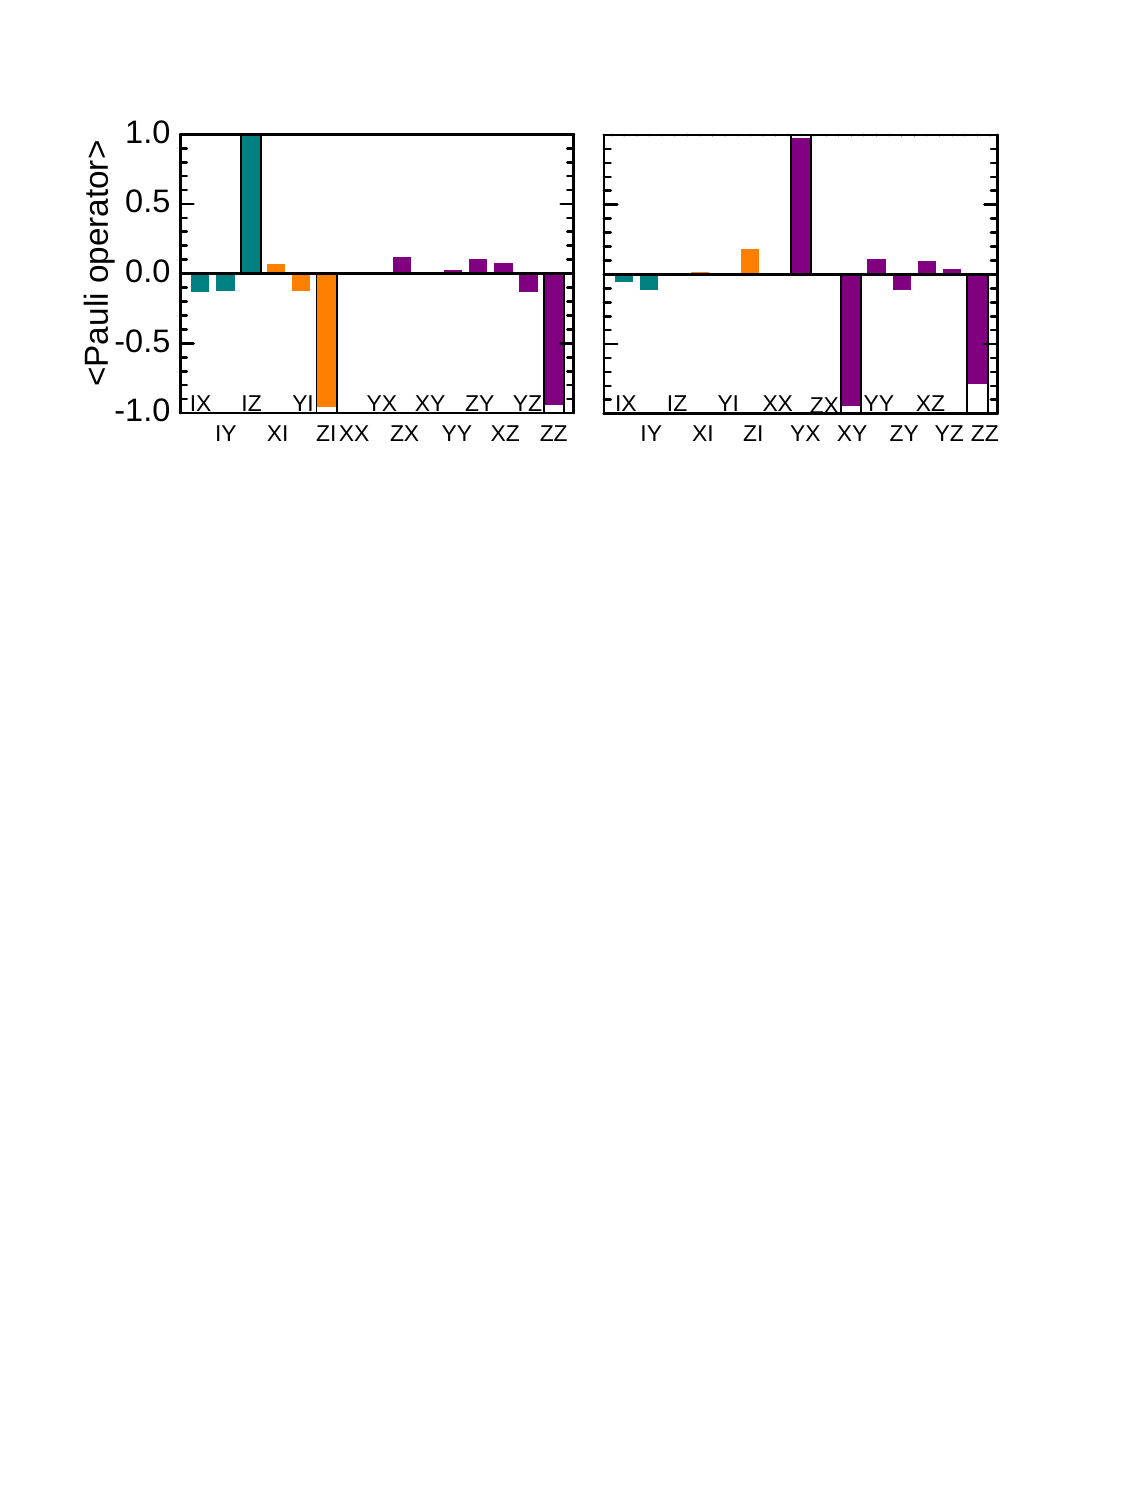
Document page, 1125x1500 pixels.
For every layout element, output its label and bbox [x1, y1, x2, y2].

text_box [42, 1, 1125, 540]
